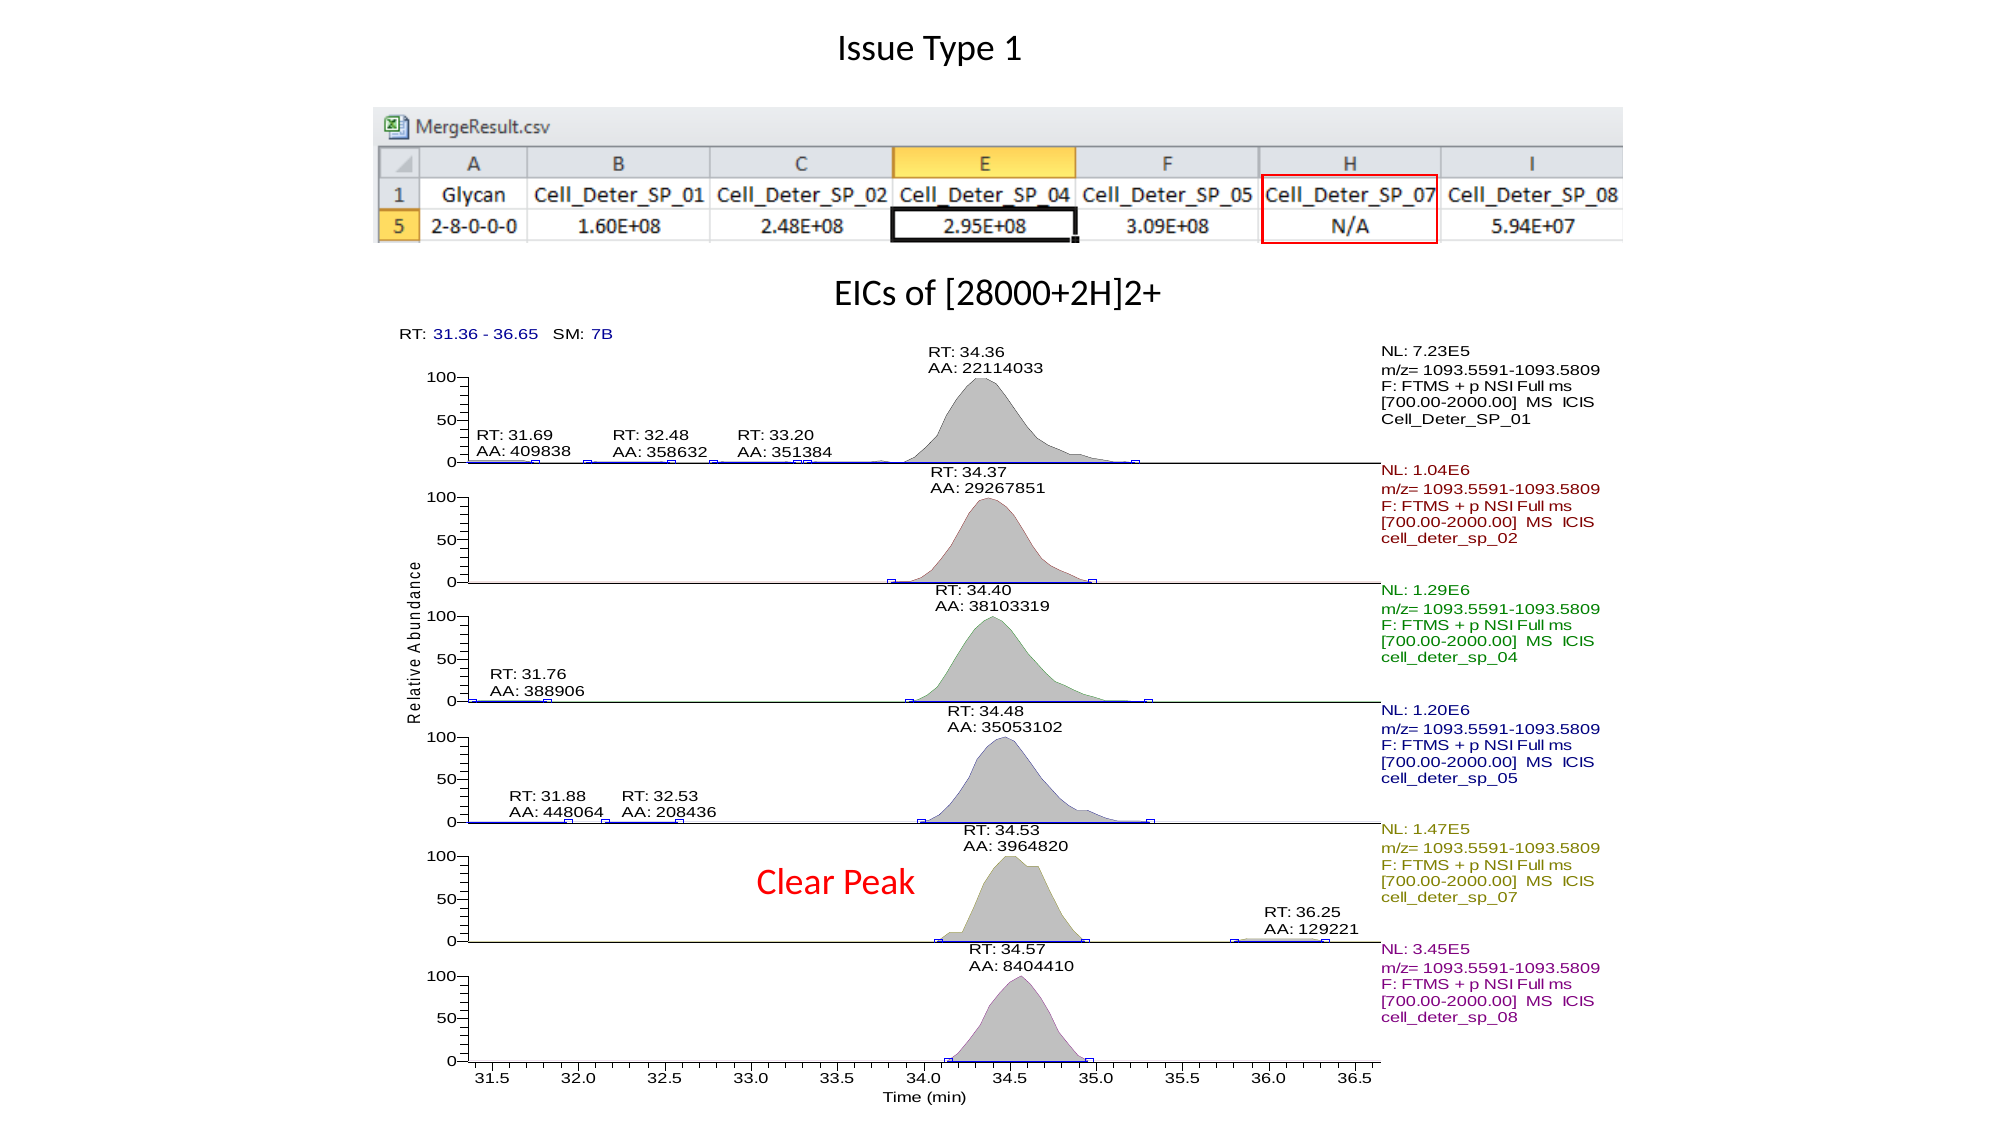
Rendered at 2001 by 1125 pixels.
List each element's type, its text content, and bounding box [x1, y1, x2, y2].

text_box Issue Type 1 [822, 16, 1038, 76]
text_box EICs of [28000+2H]2+ [819, 260, 1177, 321]
picture [396, 324, 1623, 1113]
picture [373, 107, 1623, 243]
